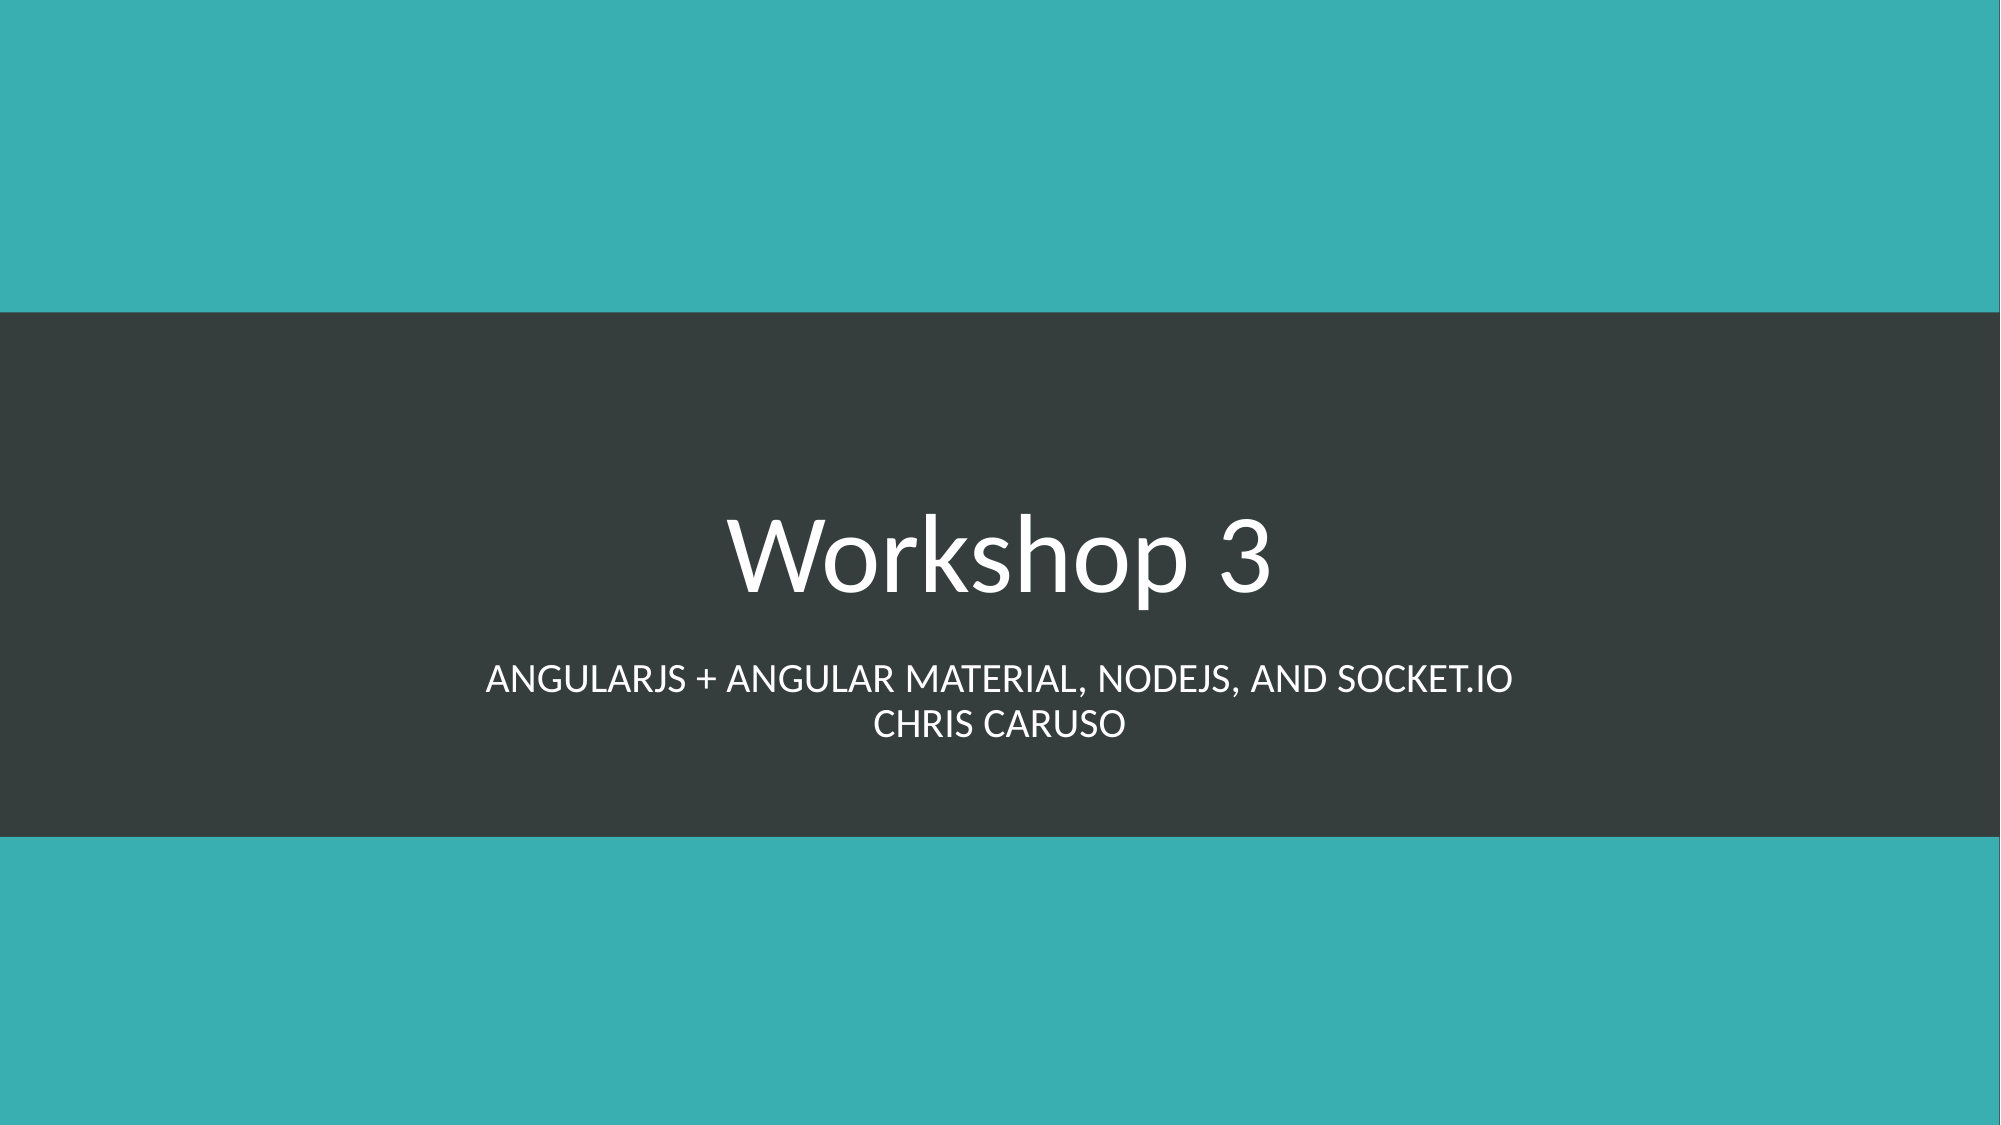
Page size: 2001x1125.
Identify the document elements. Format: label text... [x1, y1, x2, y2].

subtitle Angularjs + Angular material, nodejs, and socket.io Chris Caruso [212, 649, 1788, 800]
title Workshop 3 [212, 375, 1788, 624]
